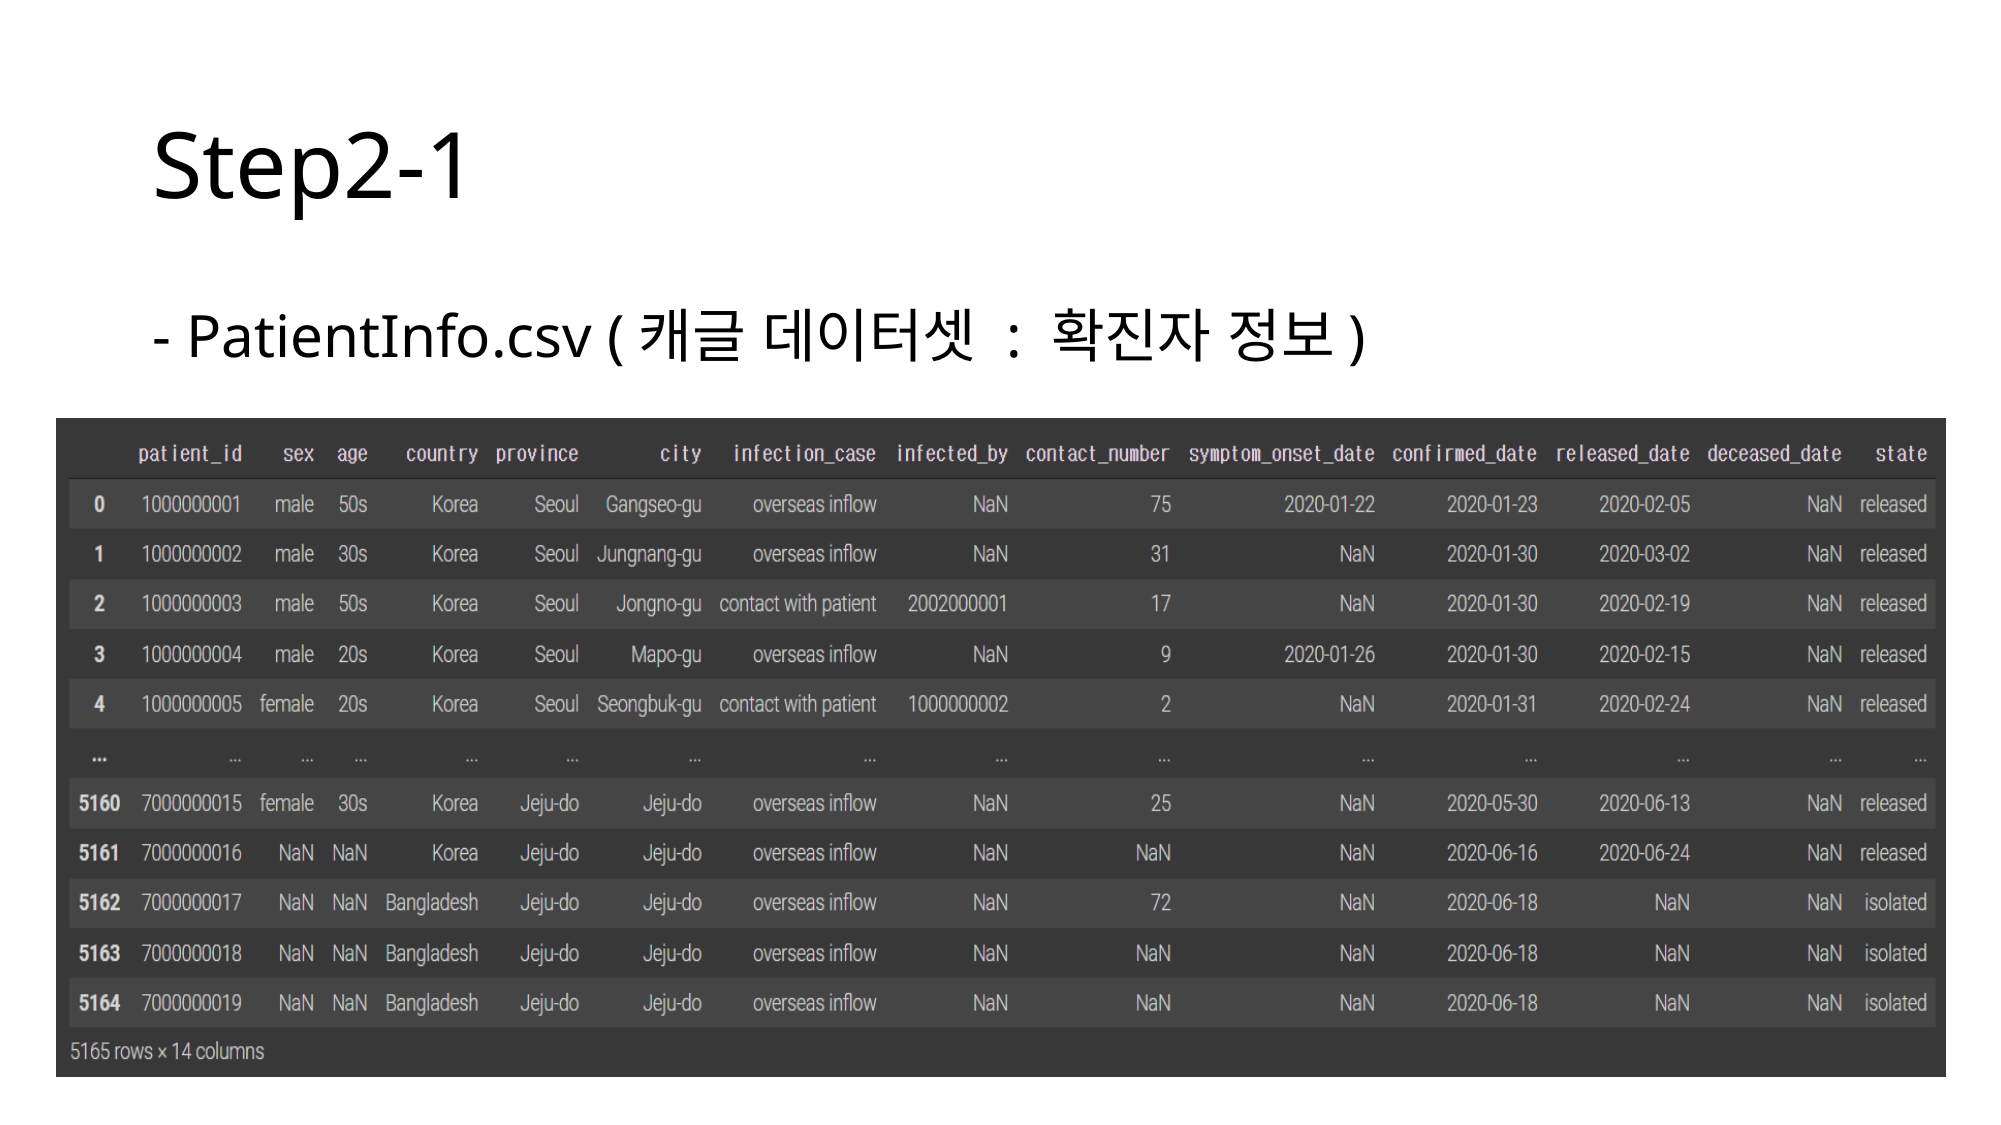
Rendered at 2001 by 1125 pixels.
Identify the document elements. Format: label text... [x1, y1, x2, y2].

list - PatientInfo.csv (캐글 데이터셋 : 확진자 정보) [137, 299, 1863, 418]
picture [56, 418, 1946, 1077]
title Step2-1 [137, 59, 1863, 278]
